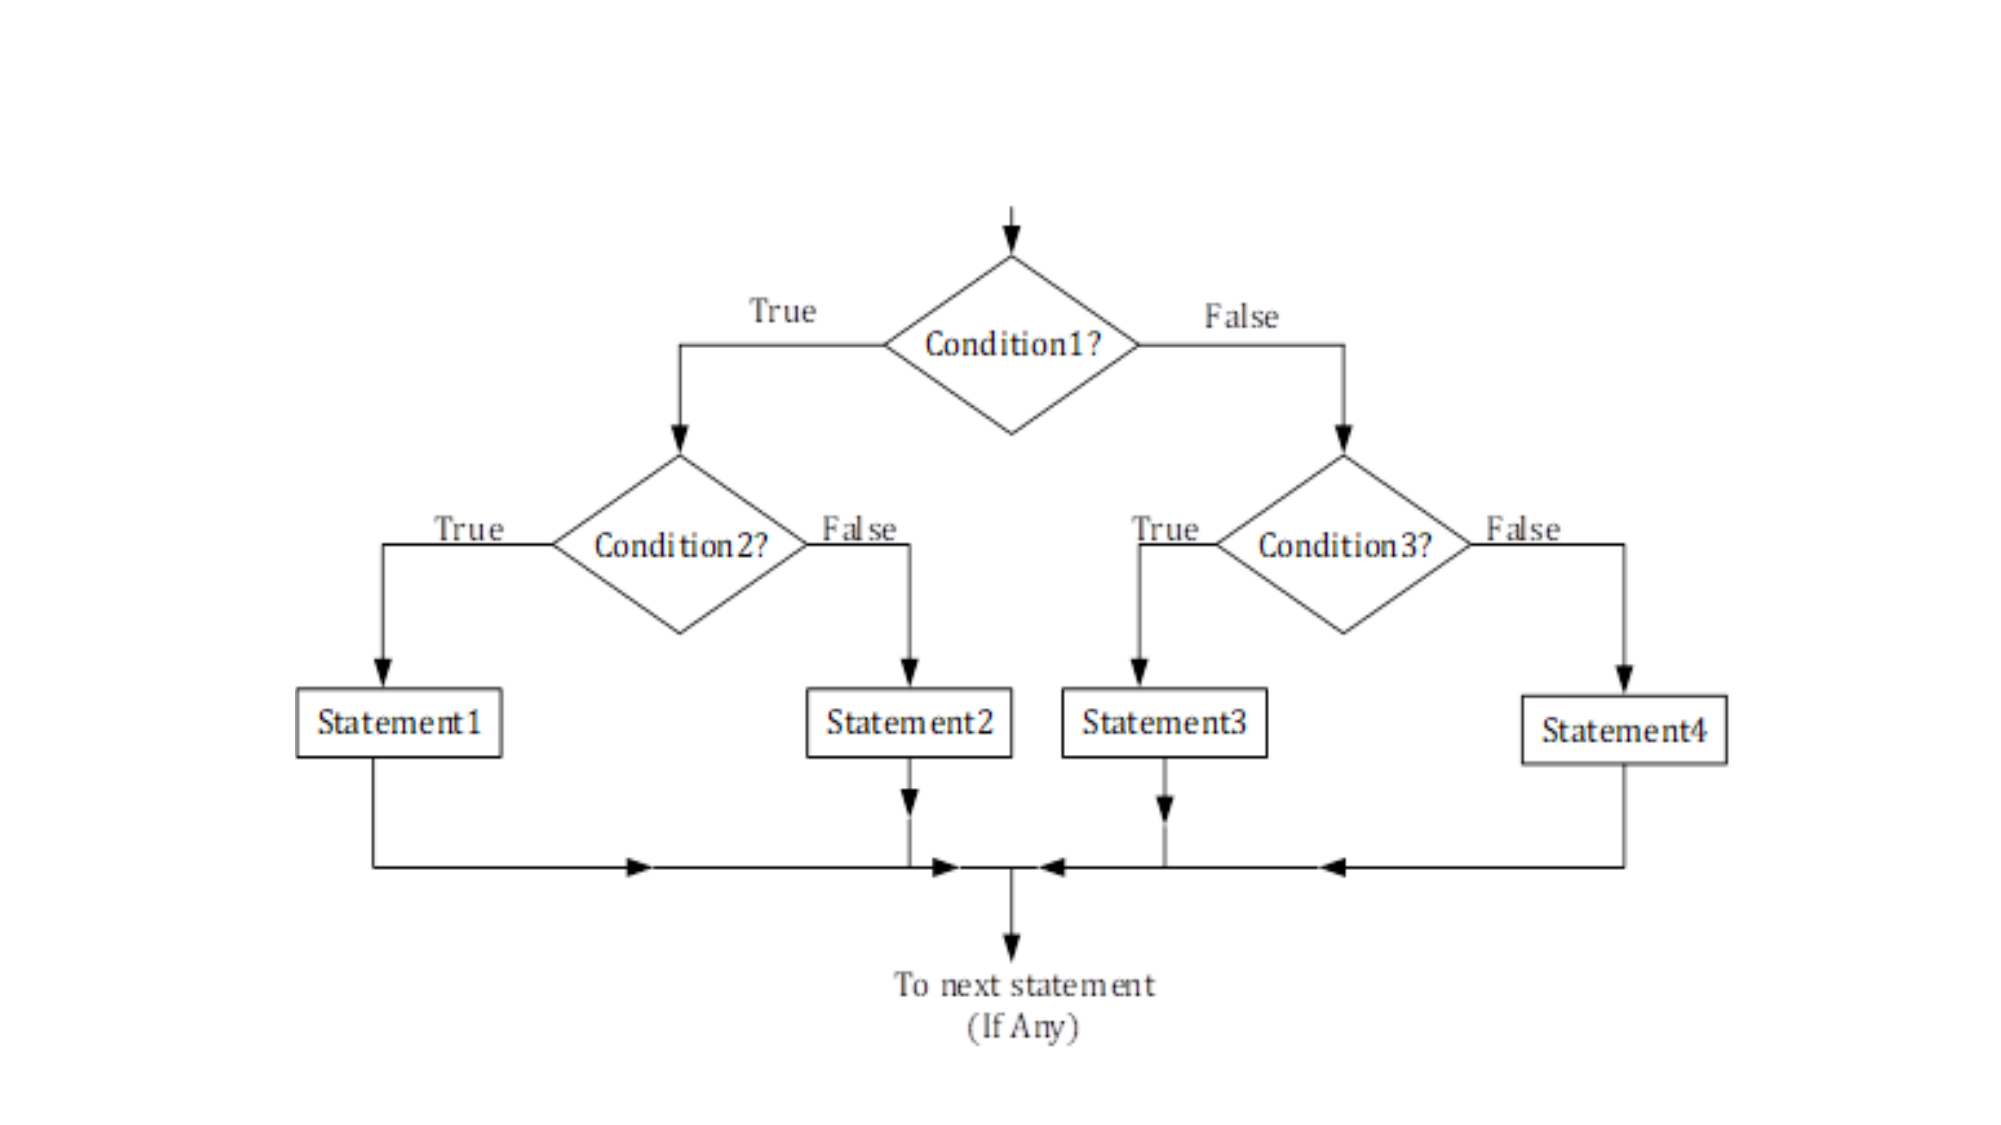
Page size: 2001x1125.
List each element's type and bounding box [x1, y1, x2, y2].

picture [295, 174, 1734, 1055]
